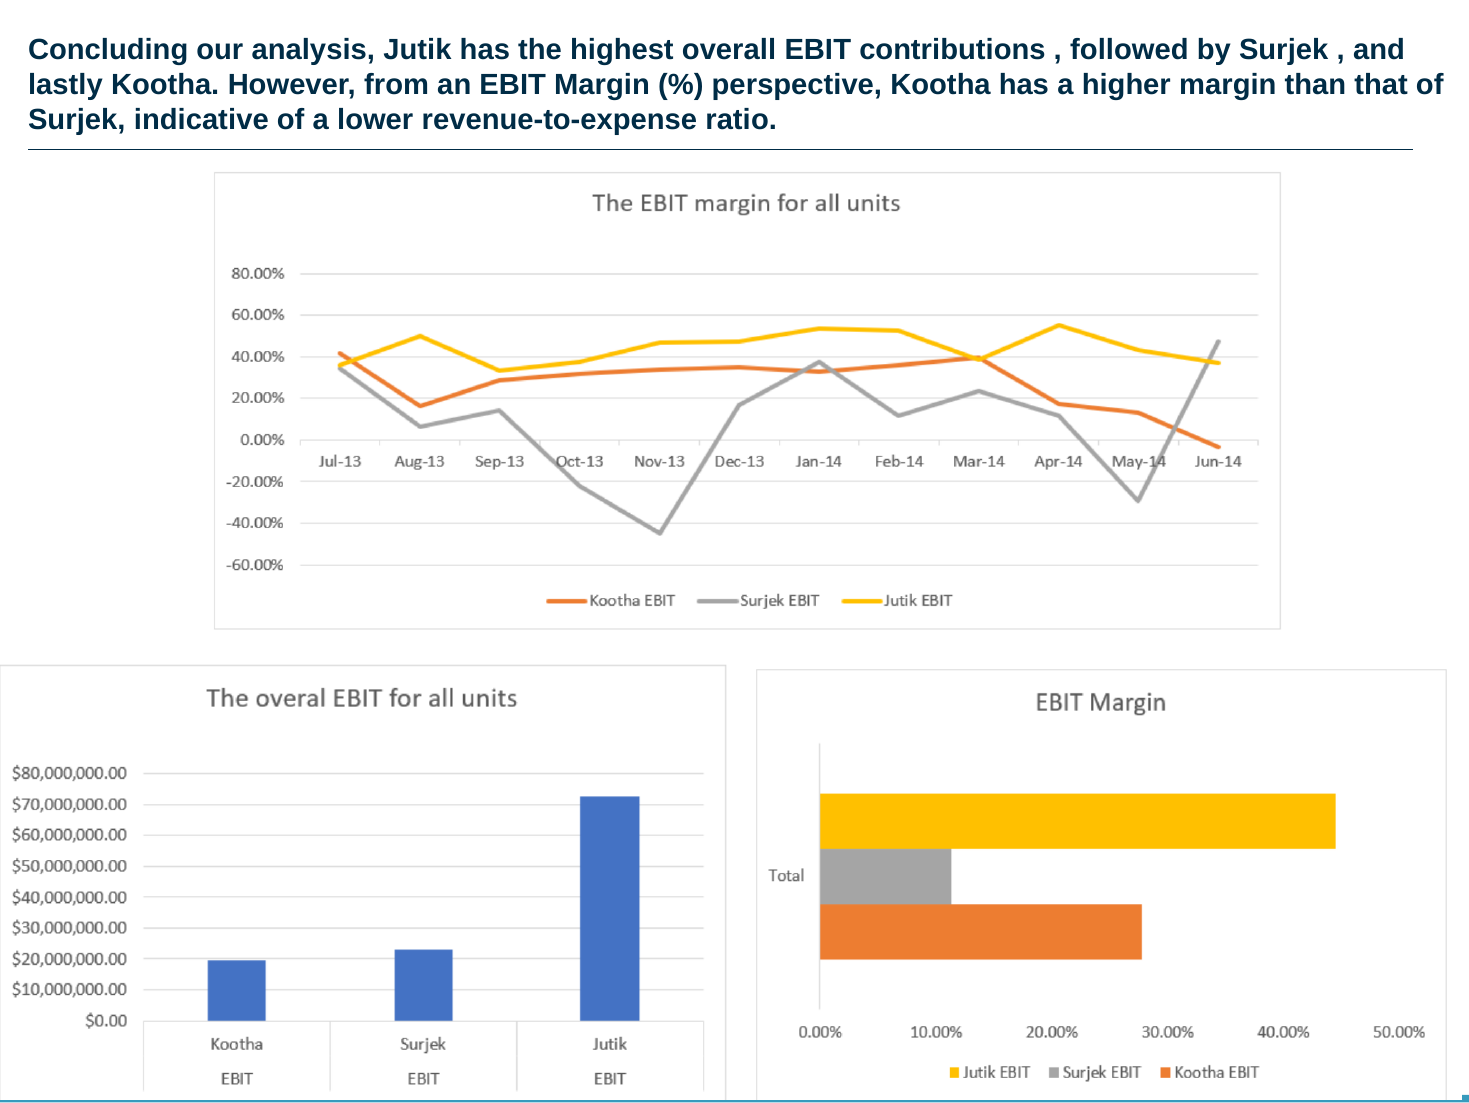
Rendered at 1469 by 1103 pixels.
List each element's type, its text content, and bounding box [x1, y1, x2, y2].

picture [0, 166, 1462, 1100]
title Concluding our analysis, Jutik has the highest overall EBIT contributions , followed by Surjek , and lastly Kootha. However, from an EBIT Margin (%) perspective, Kootha has a higher margin than that of Surjek, indicative of a lower revenue-to-expense ratio. [27, 29, 1462, 137]
